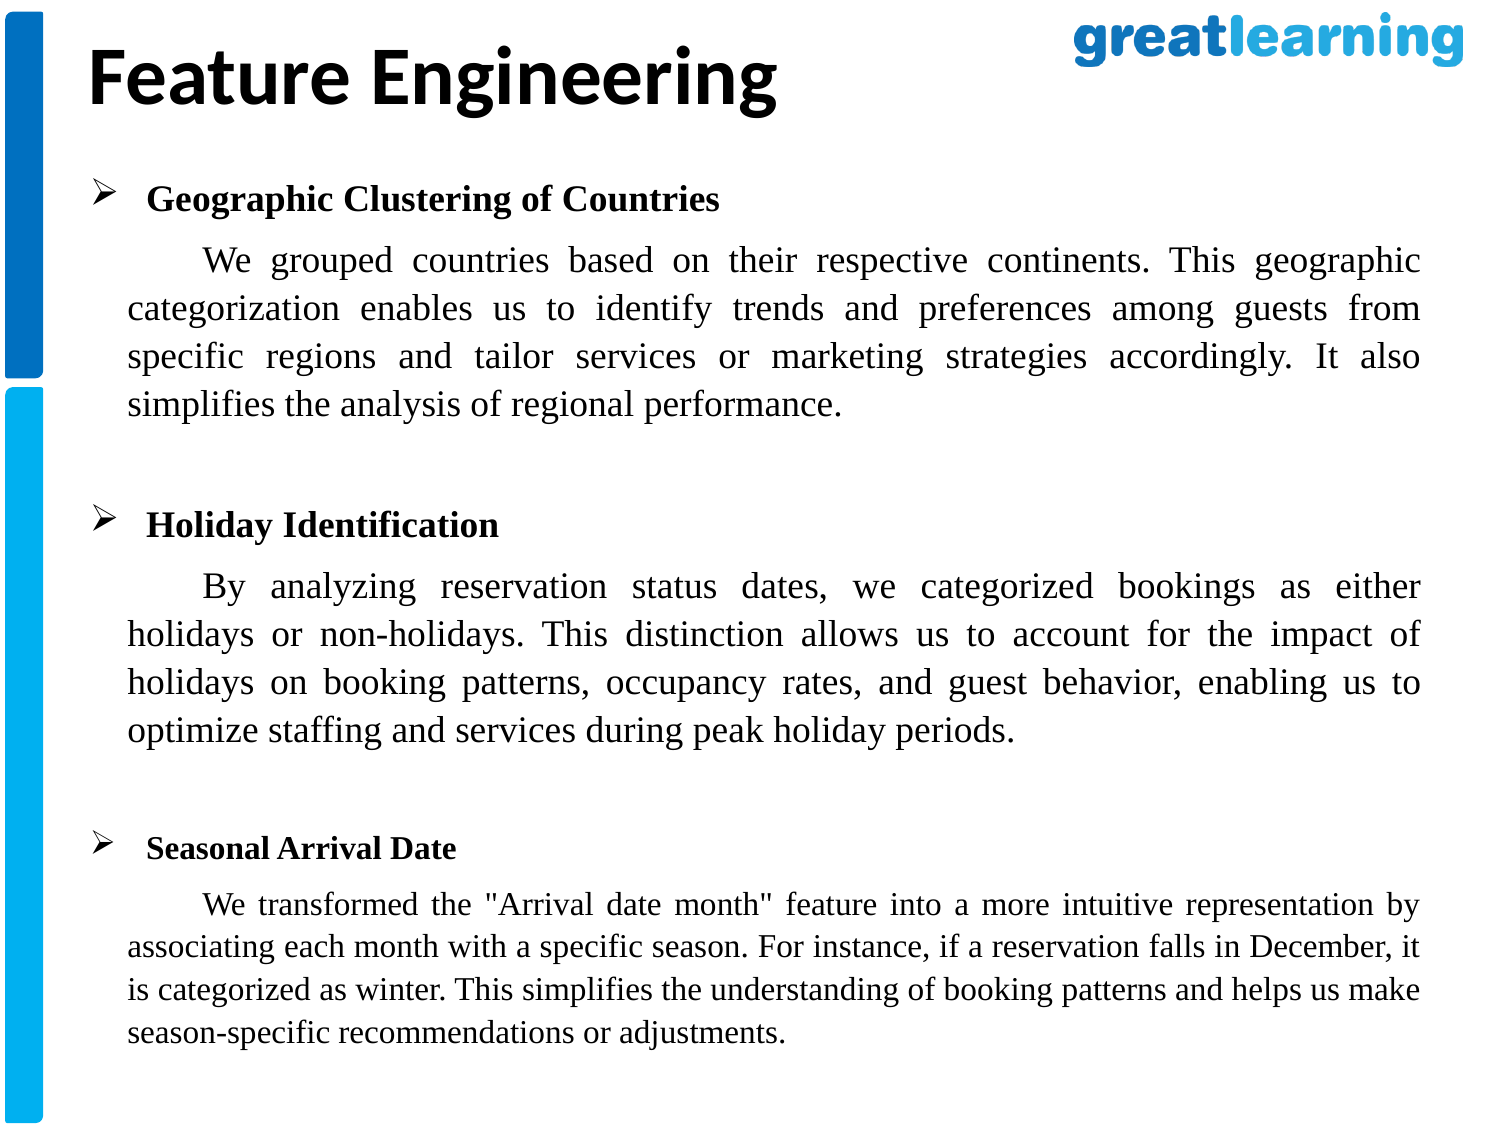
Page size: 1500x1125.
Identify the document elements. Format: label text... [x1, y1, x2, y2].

text_box Feature Engineering [73, 13, 1475, 129]
text_box Geographic Clustering of Countries We grouped countries based on their respective continents. This geographic categorization enables us to identify trends and preferences among guests from specific regions and tailor services or marketing strategies accordingly. It also simplifies the analysis of regional performance. Holiday Identification By analyzing reservation status dates, we categorized bookings as either holidays or non-holidays. This distinction allows us to account for the impact of holidays on booking patterns, occupancy rates, and guest behavior, enabling us to optimize staffing and services during peak holiday periods. Seasonal Arrival Date We transformed the "Arrival date month" feature into a more intuitive representation by associating each month with a specific season. For instance, if a reservation falls in December, it is categorized as winter. This simplifies the understanding of booking patterns and helps us make season-specific recommendations or adjustments. [74, 163, 1438, 1113]
